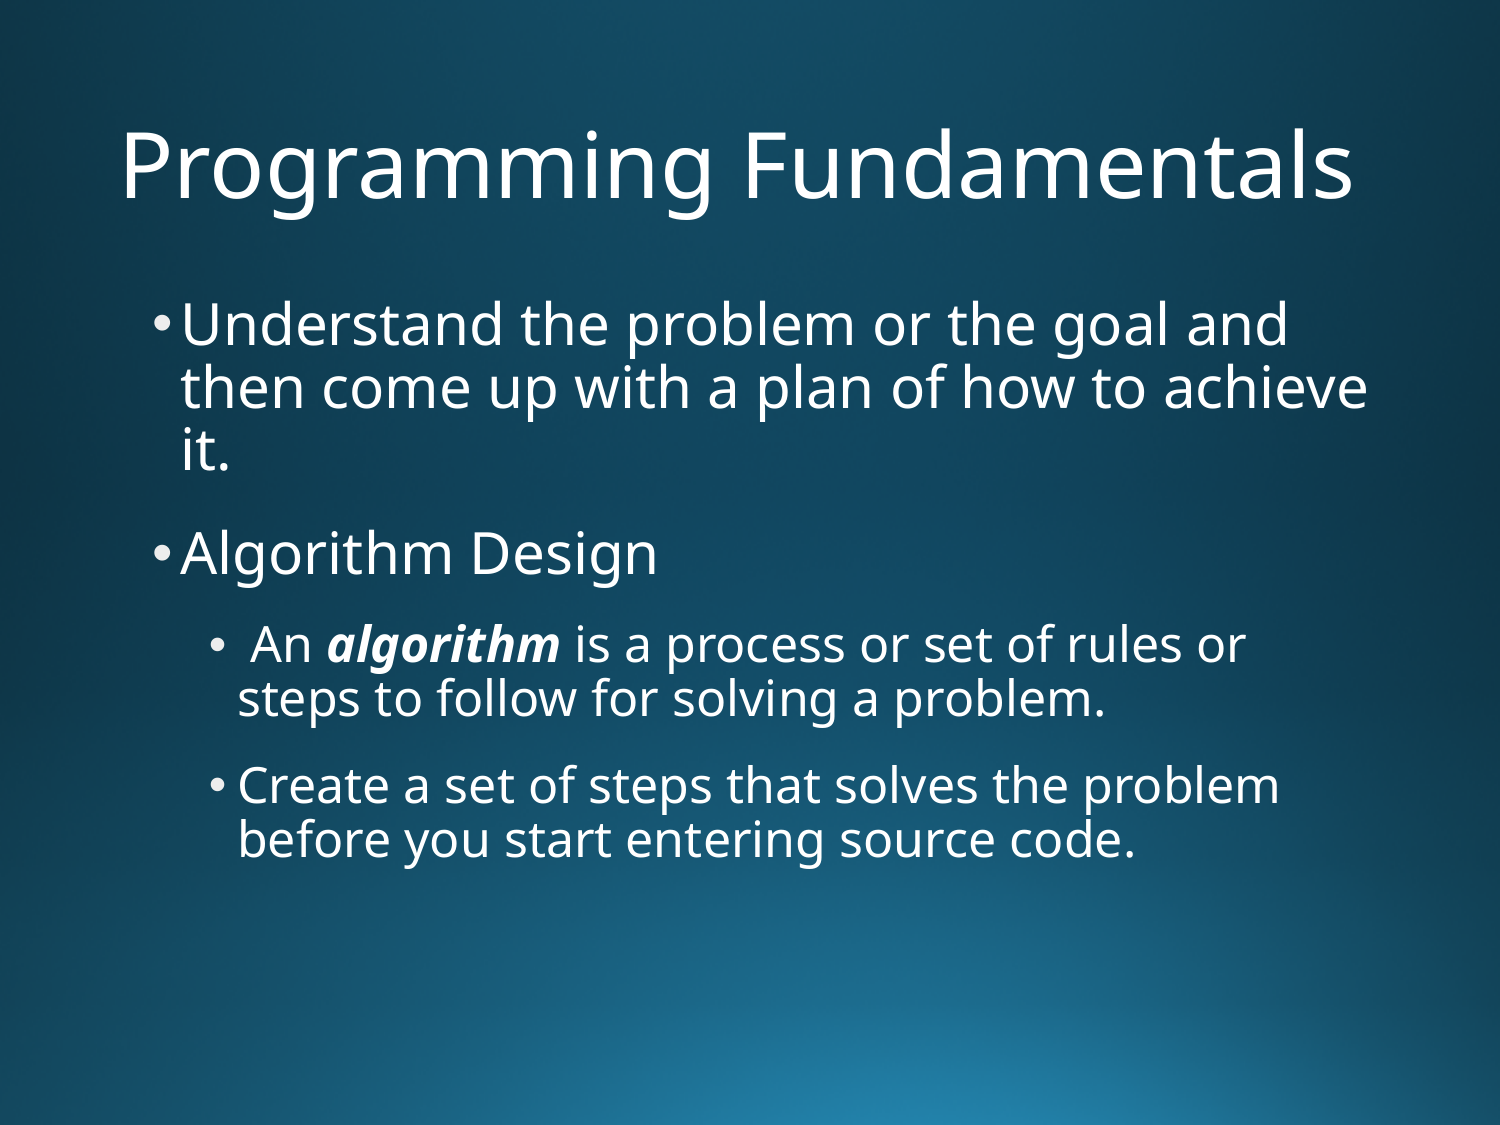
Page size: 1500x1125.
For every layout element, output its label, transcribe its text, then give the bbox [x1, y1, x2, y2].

list Understand the problem or the goal and then come up with a plan of how to achieve it. Algorithm Design An algorithm is a process or set of rules or steps to follow for solving a problem. Create a set of steps that solves the problem before you start entering source code. [137, 287, 1397, 1002]
title Programming Fundamentals [103, 59, 1397, 278]
picture [0, 0, 1500, 1125]
